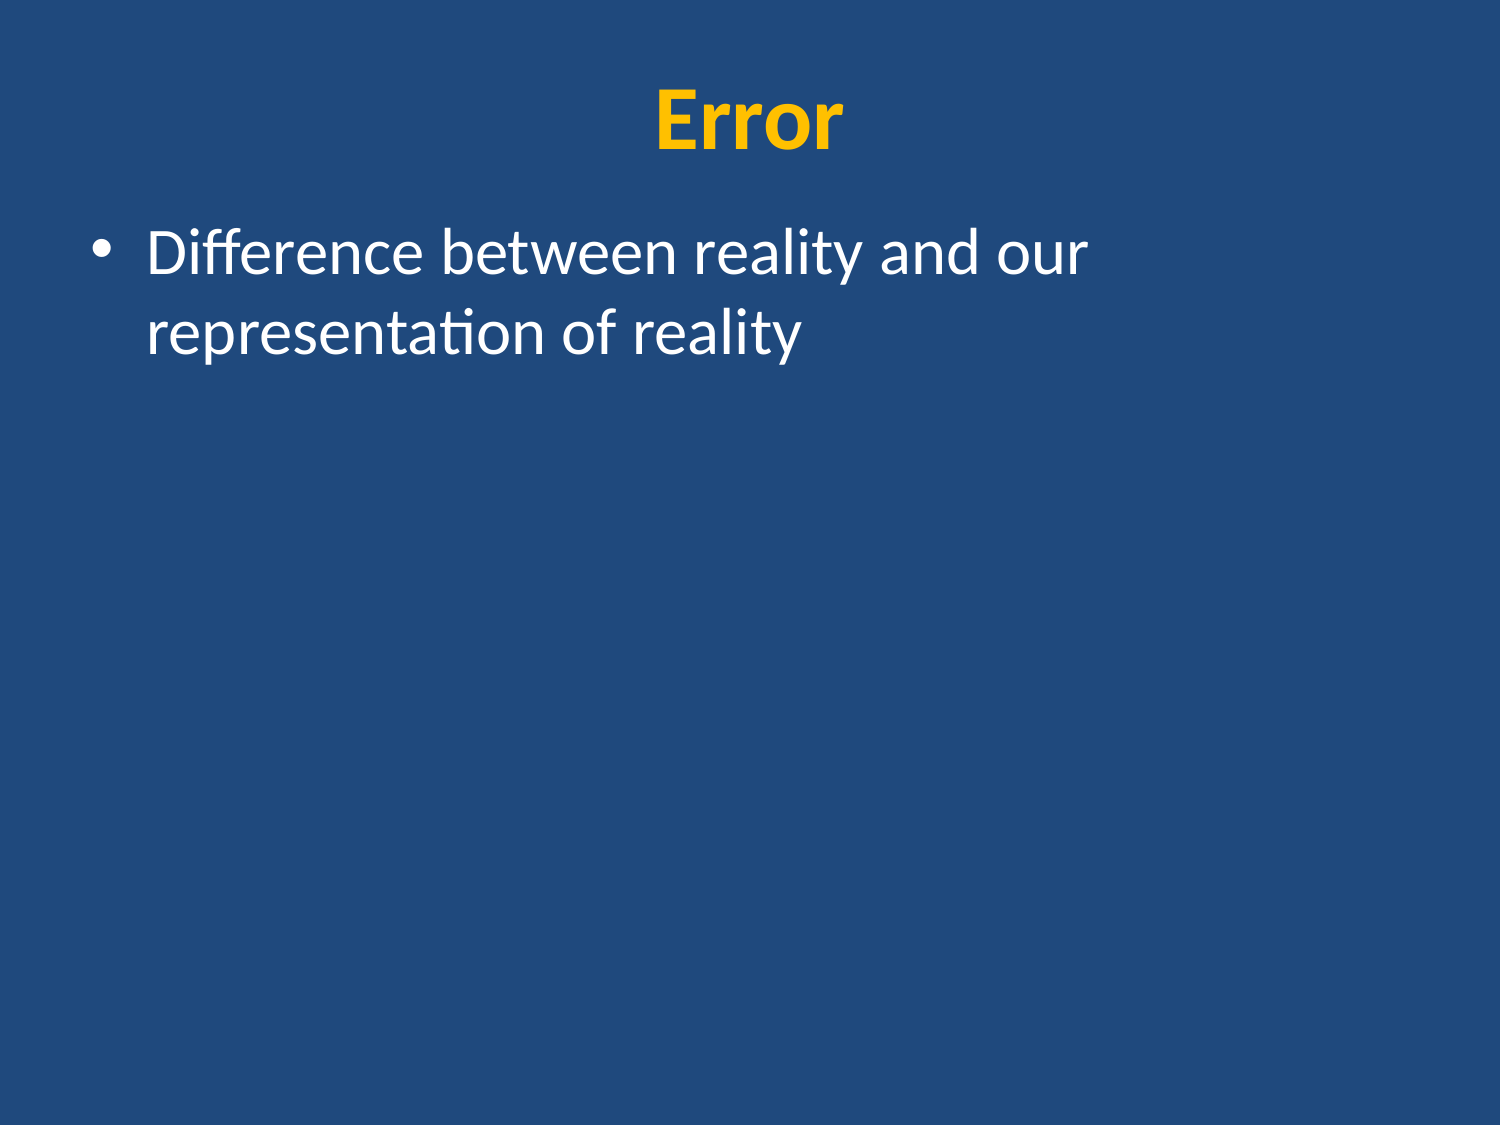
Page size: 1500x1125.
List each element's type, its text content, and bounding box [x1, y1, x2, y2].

list Difference between reality and our representation of reality [75, 200, 1425, 1040]
title Error [75, 37, 1425, 188]
